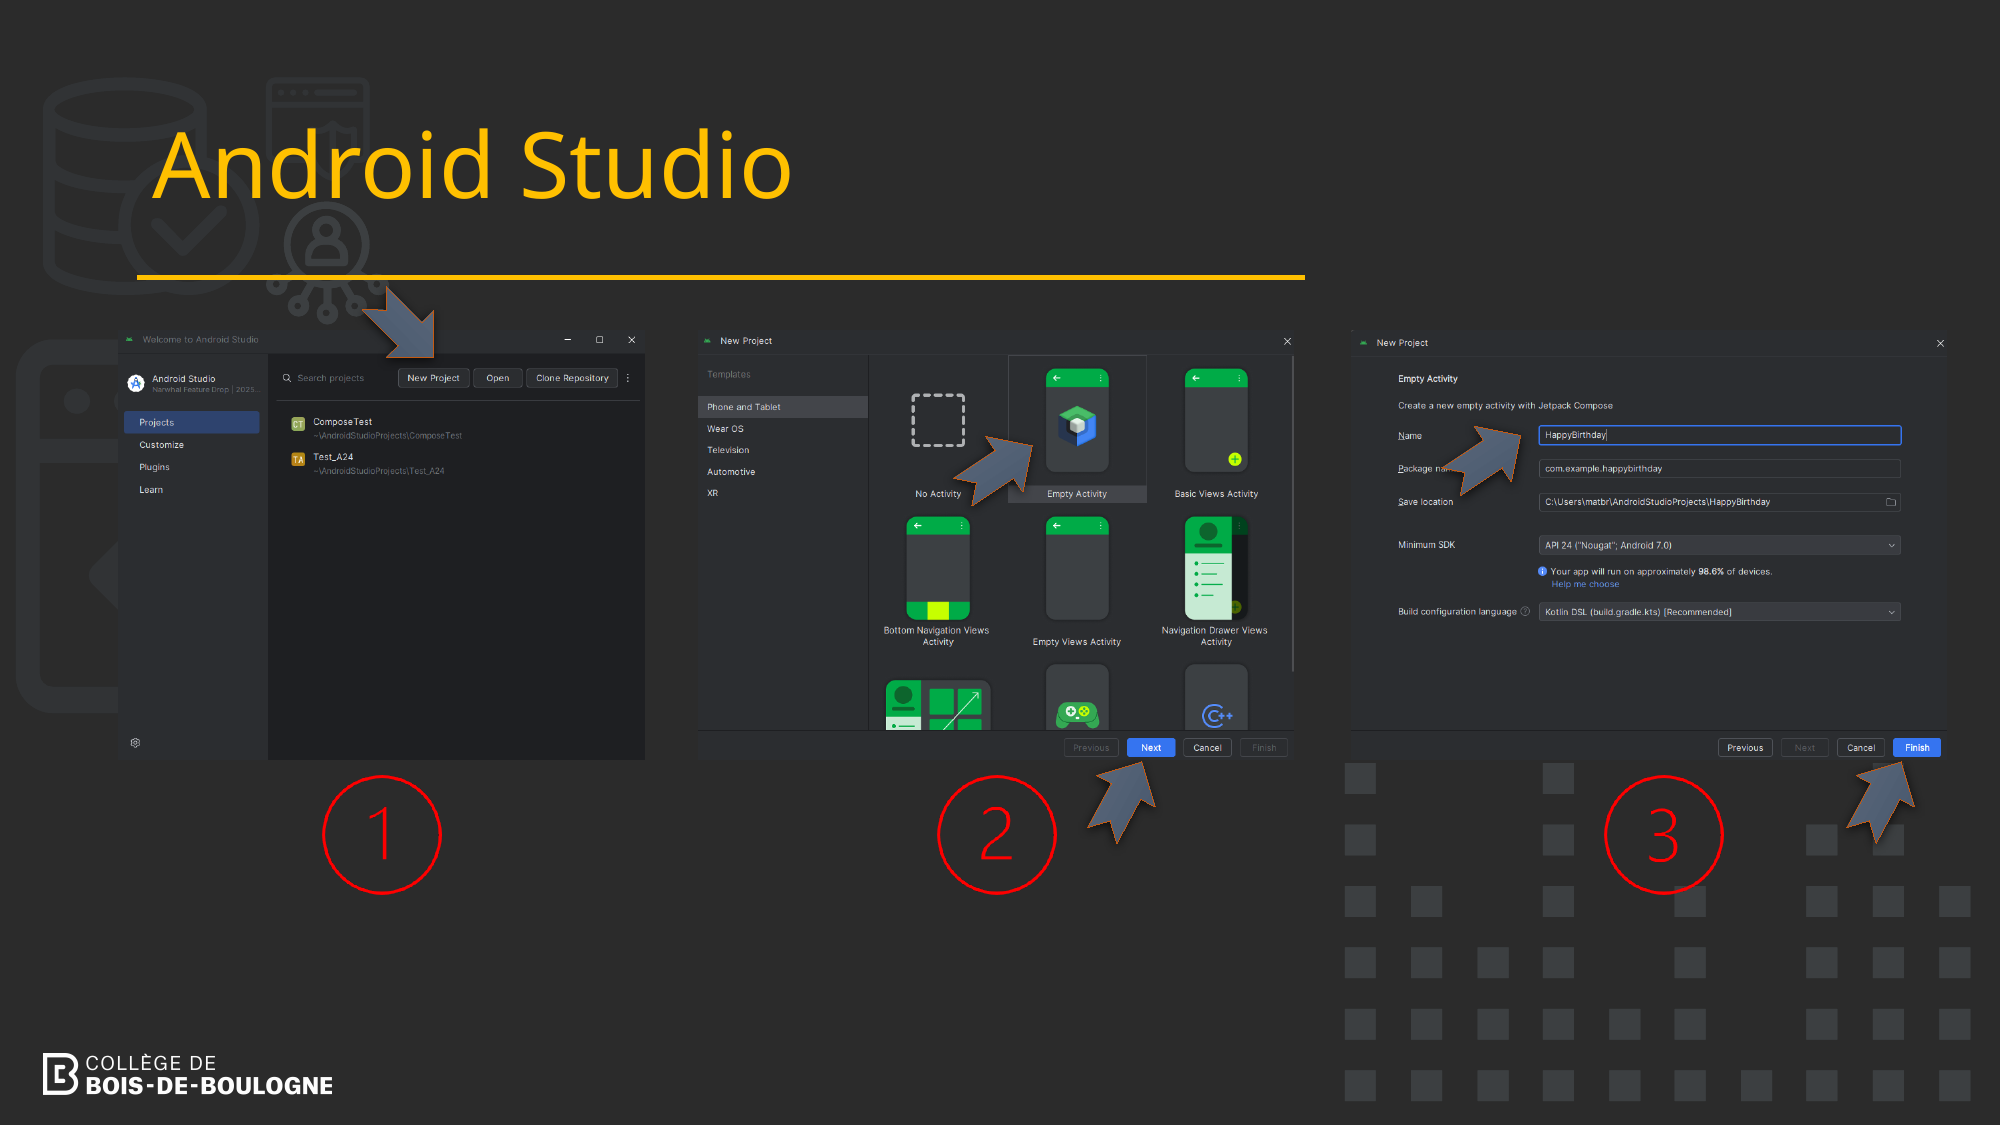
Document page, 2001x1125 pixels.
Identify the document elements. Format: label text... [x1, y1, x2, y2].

picture [1351, 330, 1947, 910]
picture [698, 330, 1294, 910]
text_box [1087, 761, 1156, 844]
picture [43, 1053, 332, 1095]
text_box [362, 286, 434, 330]
text_box [1846, 761, 1915, 844]
picture [118, 330, 645, 910]
title Android Studio [137, 59, 1863, 278]
